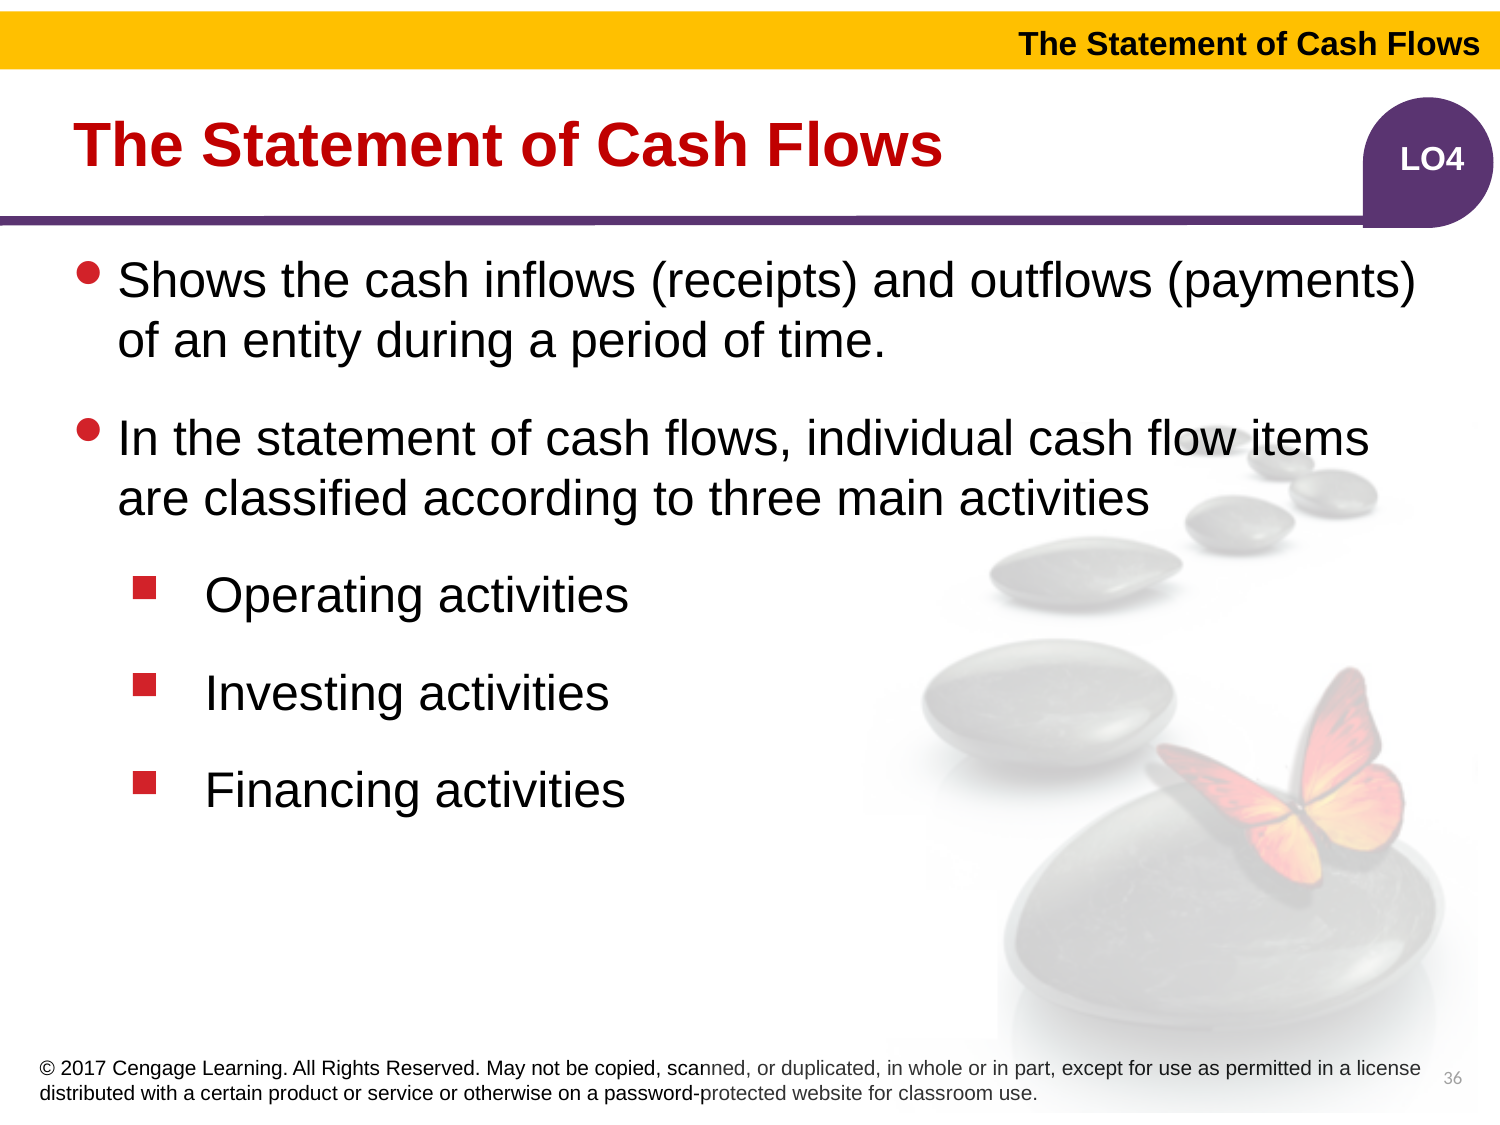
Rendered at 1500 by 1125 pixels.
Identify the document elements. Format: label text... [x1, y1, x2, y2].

picture [875, 1089, 885, 1100]
picture [864, 1060, 873, 1075]
picture [853, 1064, 863, 1075]
picture [946, 1089, 952, 1100]
picture [1015, 1064, 1025, 1079]
picture [1106, 1064, 1116, 1079]
picture [764, 1089, 774, 1100]
picture [998, 1064, 1007, 1075]
picture [965, 1089, 975, 1100]
picture [831, 1089, 840, 1100]
picture [704, 1089, 711, 1100]
picture [852, 1089, 862, 1100]
picture [782, 1060, 791, 1075]
picture [1135, 1064, 1139, 1075]
picture [730, 1087, 736, 1100]
picture [969, 1064, 979, 1075]
picture [980, 1064, 986, 1075]
picture [712, 1064, 721, 1075]
slide_number 36 [1139, 1047, 1478, 1108]
picture [793, 1064, 802, 1075]
picture [999, 1089, 1008, 1100]
picture [776, 1085, 785, 1100]
picture [953, 1089, 963, 1100]
picture [908, 1064, 923, 1075]
list Shows the cash inflows (receipts) and outflows (payments) of an entity during a period of time. In the statement of cash flows, individual cash flow items are classified according to three main activities Operating activities Investing activities Financing activities [58, 240, 1439, 1014]
picture [808, 1089, 818, 1100]
picture [805, 1064, 815, 1079]
picture [769, 1064, 775, 1075]
picture [1021, 1089, 1031, 1100]
picture [825, 1064, 834, 1075]
picture [899, 1089, 908, 1100]
picture [819, 1085, 829, 1100]
picture [736, 1089, 746, 1100]
picture [892, 1064, 901, 1075]
picture [1084, 1064, 1093, 1075]
picture [748, 1089, 757, 1100]
picture [924, 1060, 933, 1075]
text_box LO4 [1385, 130, 1480, 185]
picture [868, 1085, 874, 1100]
picture [836, 1064, 847, 1075]
picture [1128, 1060, 1134, 1075]
picture [719, 1089, 729, 1100]
picture [723, 1064, 733, 1075]
picture [976, 1089, 991, 1100]
picture [845, 1087, 851, 1100]
picture [846, 1062, 852, 1075]
picture [758, 1064, 768, 1075]
picture [1011, 1089, 1020, 1100]
picture [757, 1087, 763, 1100]
picture [952, 1064, 962, 1075]
picture [886, 1089, 892, 1100]
picture [1038, 1062, 1050, 1075]
picture [1095, 1064, 1105, 1075]
picture [734, 1060, 743, 1075]
picture [792, 1089, 807, 1100]
picture [712, 1089, 718, 1100]
picture [936, 1064, 946, 1075]
picture [1074, 1064, 1083, 1075]
picture [936, 1089, 945, 1100]
text_box The Statement of Cash Flows [1003, 15, 1497, 70]
picture [1117, 1062, 1123, 1075]
title The Statement of Cash Flows [58, 90, 1397, 202]
picture [1026, 1064, 1037, 1075]
picture [704, 1064, 709, 1075]
picture [914, 1089, 934, 1100]
picture [1062, 1064, 1072, 1075]
